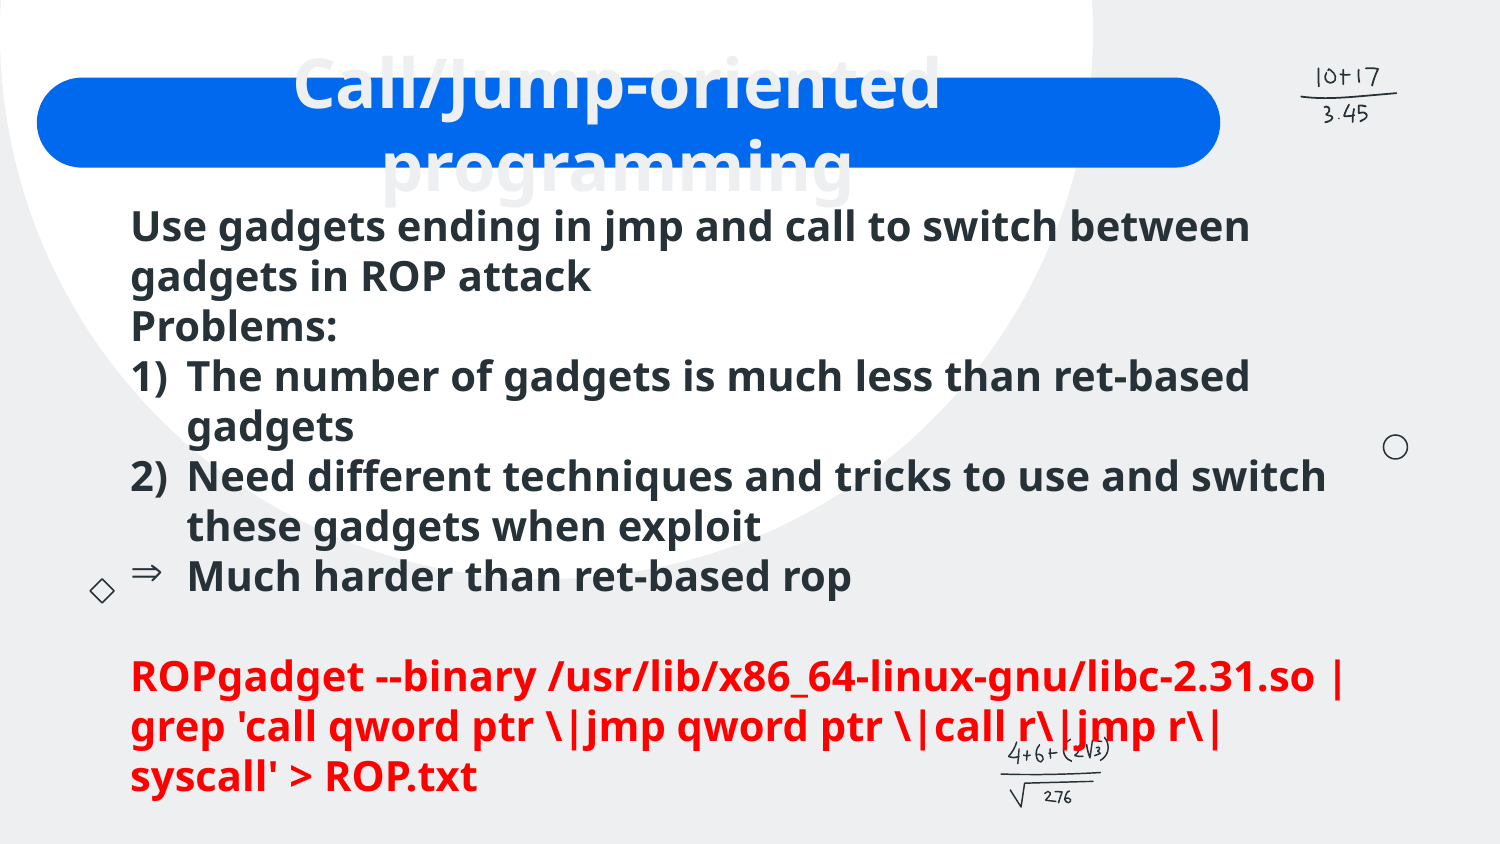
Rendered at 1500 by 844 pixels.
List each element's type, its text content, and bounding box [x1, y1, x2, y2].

text_box [60, 77, 1221, 168]
title Call/Jump-oriented programming [39, 83, 1197, 162]
text_box Use gadgets ending in jmp and call to switch between gadgets in ROP attack Problems: The number of gadgets is much less than ret-based gadgets Need different techniques and tricks to use and switch these gadgets when exploit Much harder than ret-based rop ROPgadget --binary /usr/lib/x86_64-linux-gnu/libc-2.31.so | grep 'call qword ptr \|jmp qword ptr \|call r\|jmp r\|syscall' > ROP.txt [115, 192, 1366, 808]
